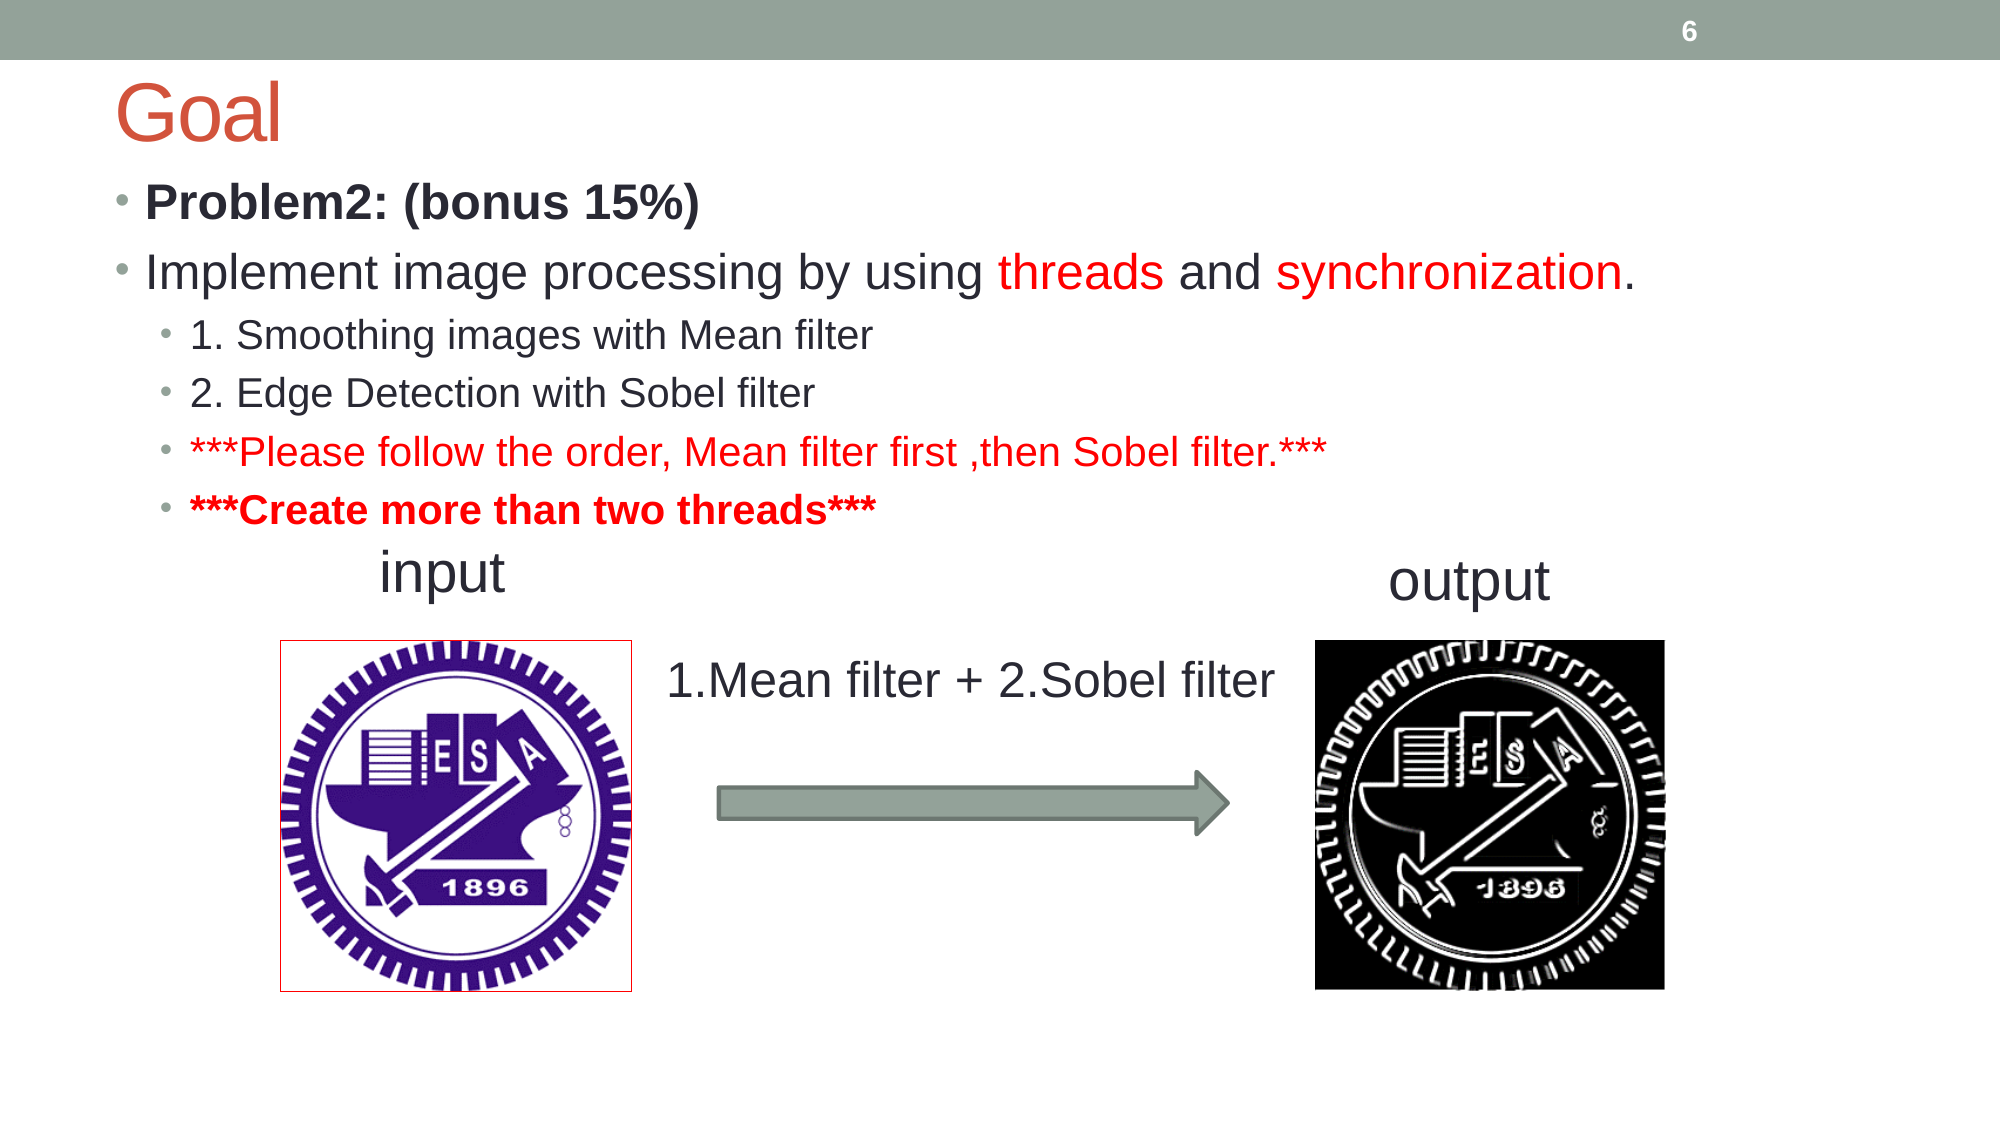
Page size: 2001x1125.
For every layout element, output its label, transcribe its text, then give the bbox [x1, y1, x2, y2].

slide_number 6 [1666, 3, 1900, 57]
text_box 1.Mean filter + 2.Sobel filter [651, 640, 1314, 716]
list Problem2: (bonus 15%) Implement image processing by using threads and synchronization. 1. Smoothing images with Mean filter 2. Edge Detection with Sobel filter ***Please follow the order, Mean filter first ,then Sobel filter.*** ***Create more than two threads*** [99, 161, 1900, 1021]
text_box output [1373, 534, 1574, 620]
picture [280, 640, 632, 992]
text_box input [365, 526, 575, 612]
title Goal [99, 26, 1900, 161]
picture [1314, 640, 1667, 993]
text_box [716, 769, 1230, 837]
